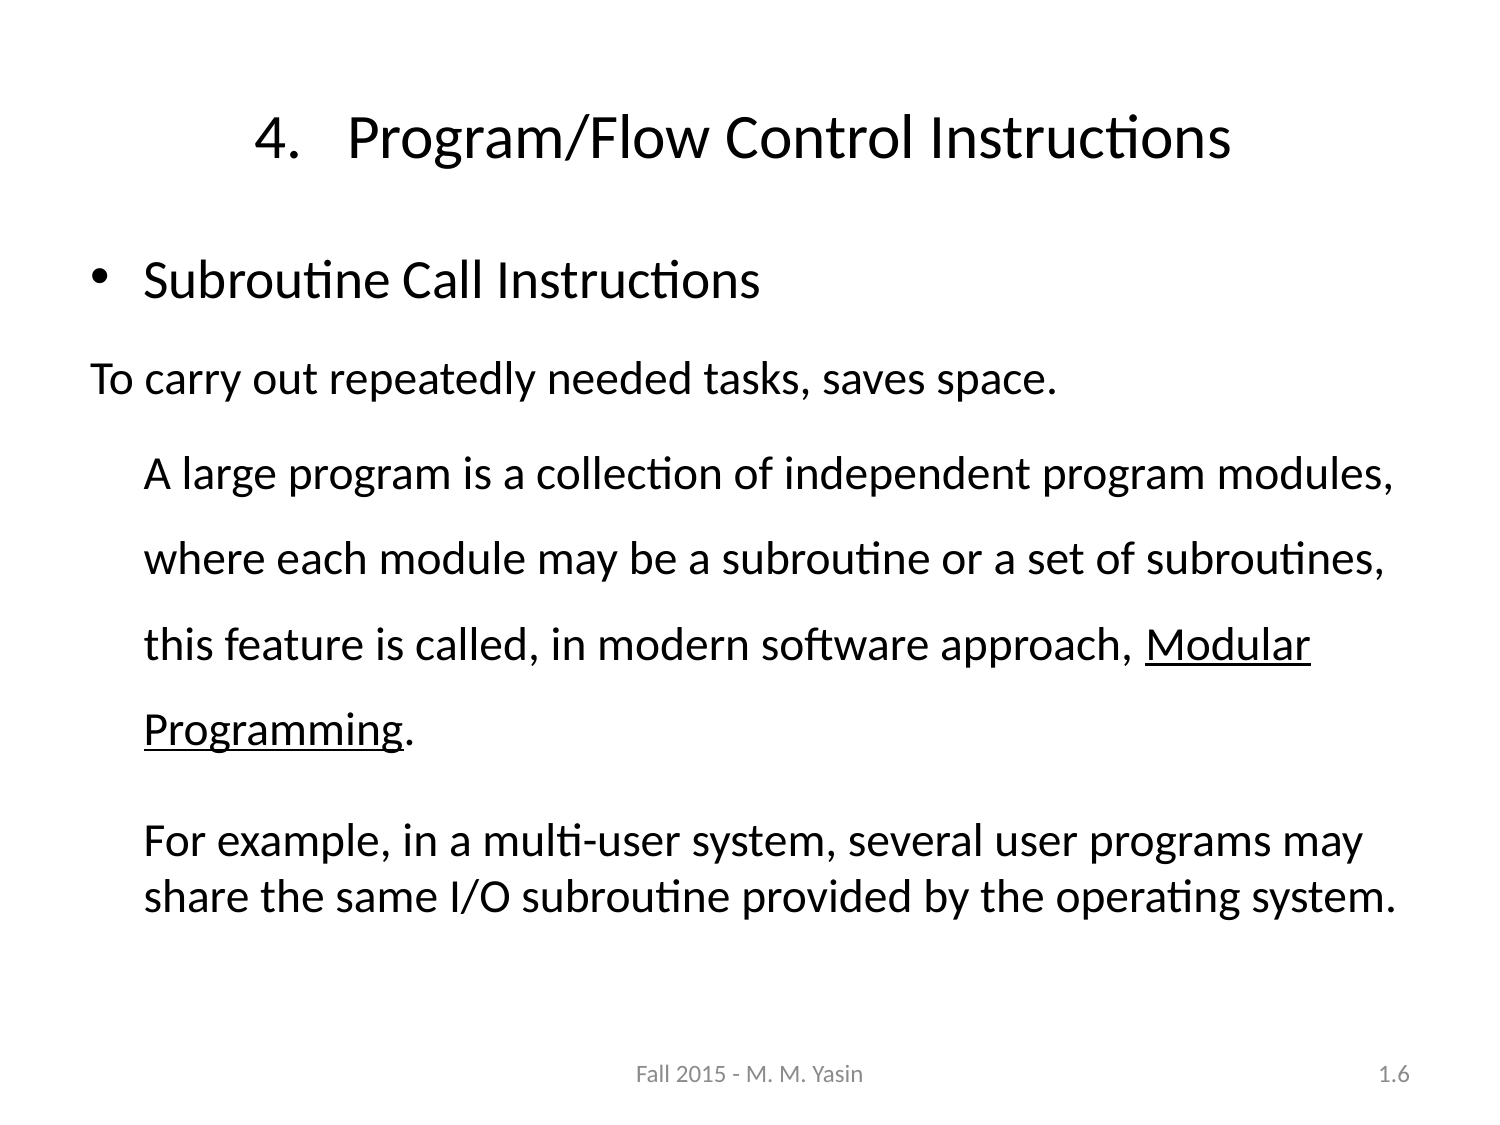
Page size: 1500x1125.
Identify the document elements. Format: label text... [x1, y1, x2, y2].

footer Fall 2015 - M. M. Yasin [512, 1042, 988, 1103]
list Program/Flow Control Instructions Subroutine Call Instructions To carry out repeatedly needed tasks, saves space. A large program is a collection of independent program modules, where each module may be a subroutine or a set of subroutines, this feature is called, in modern software approach, Modular Programming. For example, in a multi-user system, several user programs may share the same I/O subroutine provided by the operating system. [75, 87, 1425, 993]
slide_number 1.6 [1074, 1042, 1425, 1103]
